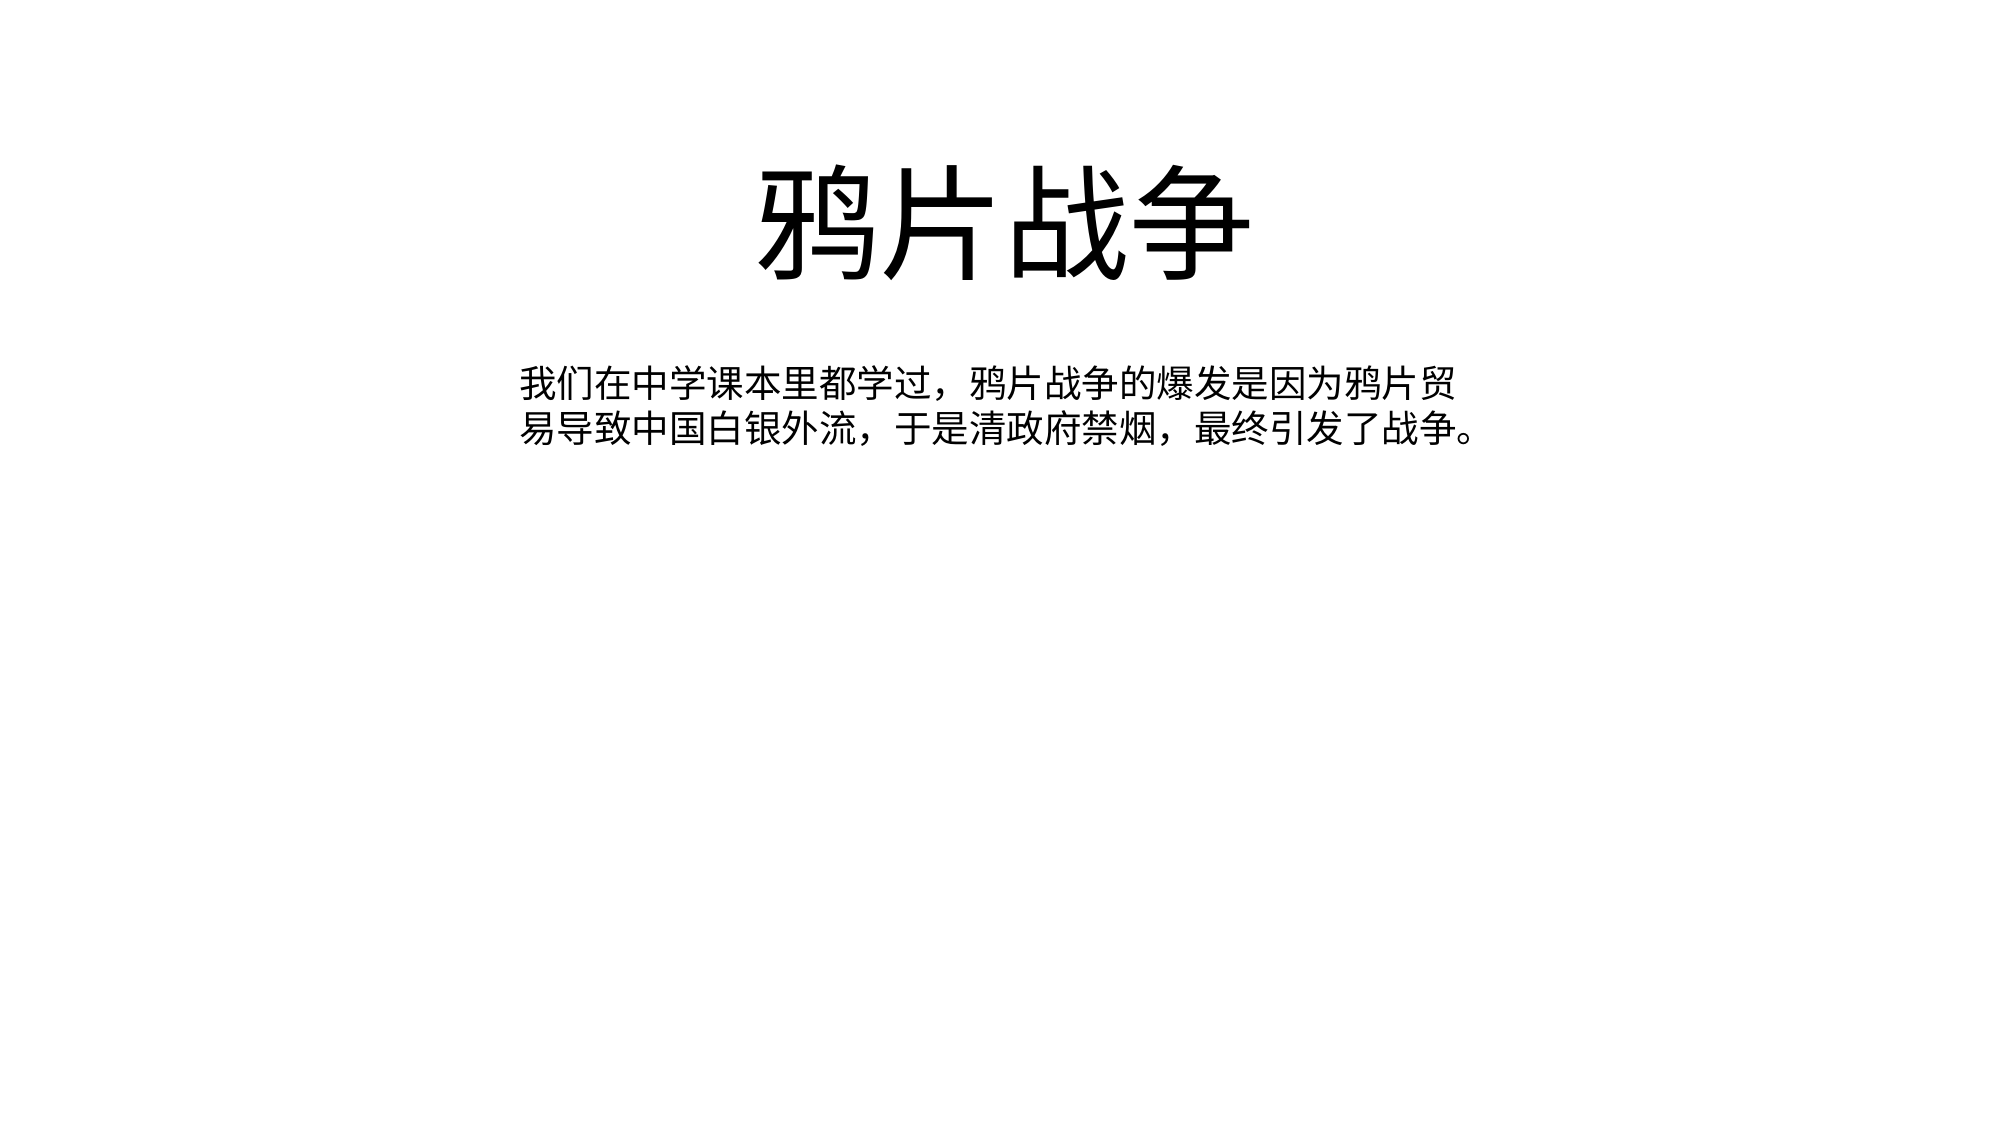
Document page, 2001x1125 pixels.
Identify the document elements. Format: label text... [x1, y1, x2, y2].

title 鸦片战争 [254, 123, 1755, 305]
text_box 我们在中学课本里都学过，鸦片战争的爆发是因为鸦片贸易导致中国白银外流，于是清政府禁烟，最终引发了战争。 [504, 352, 1505, 458]
